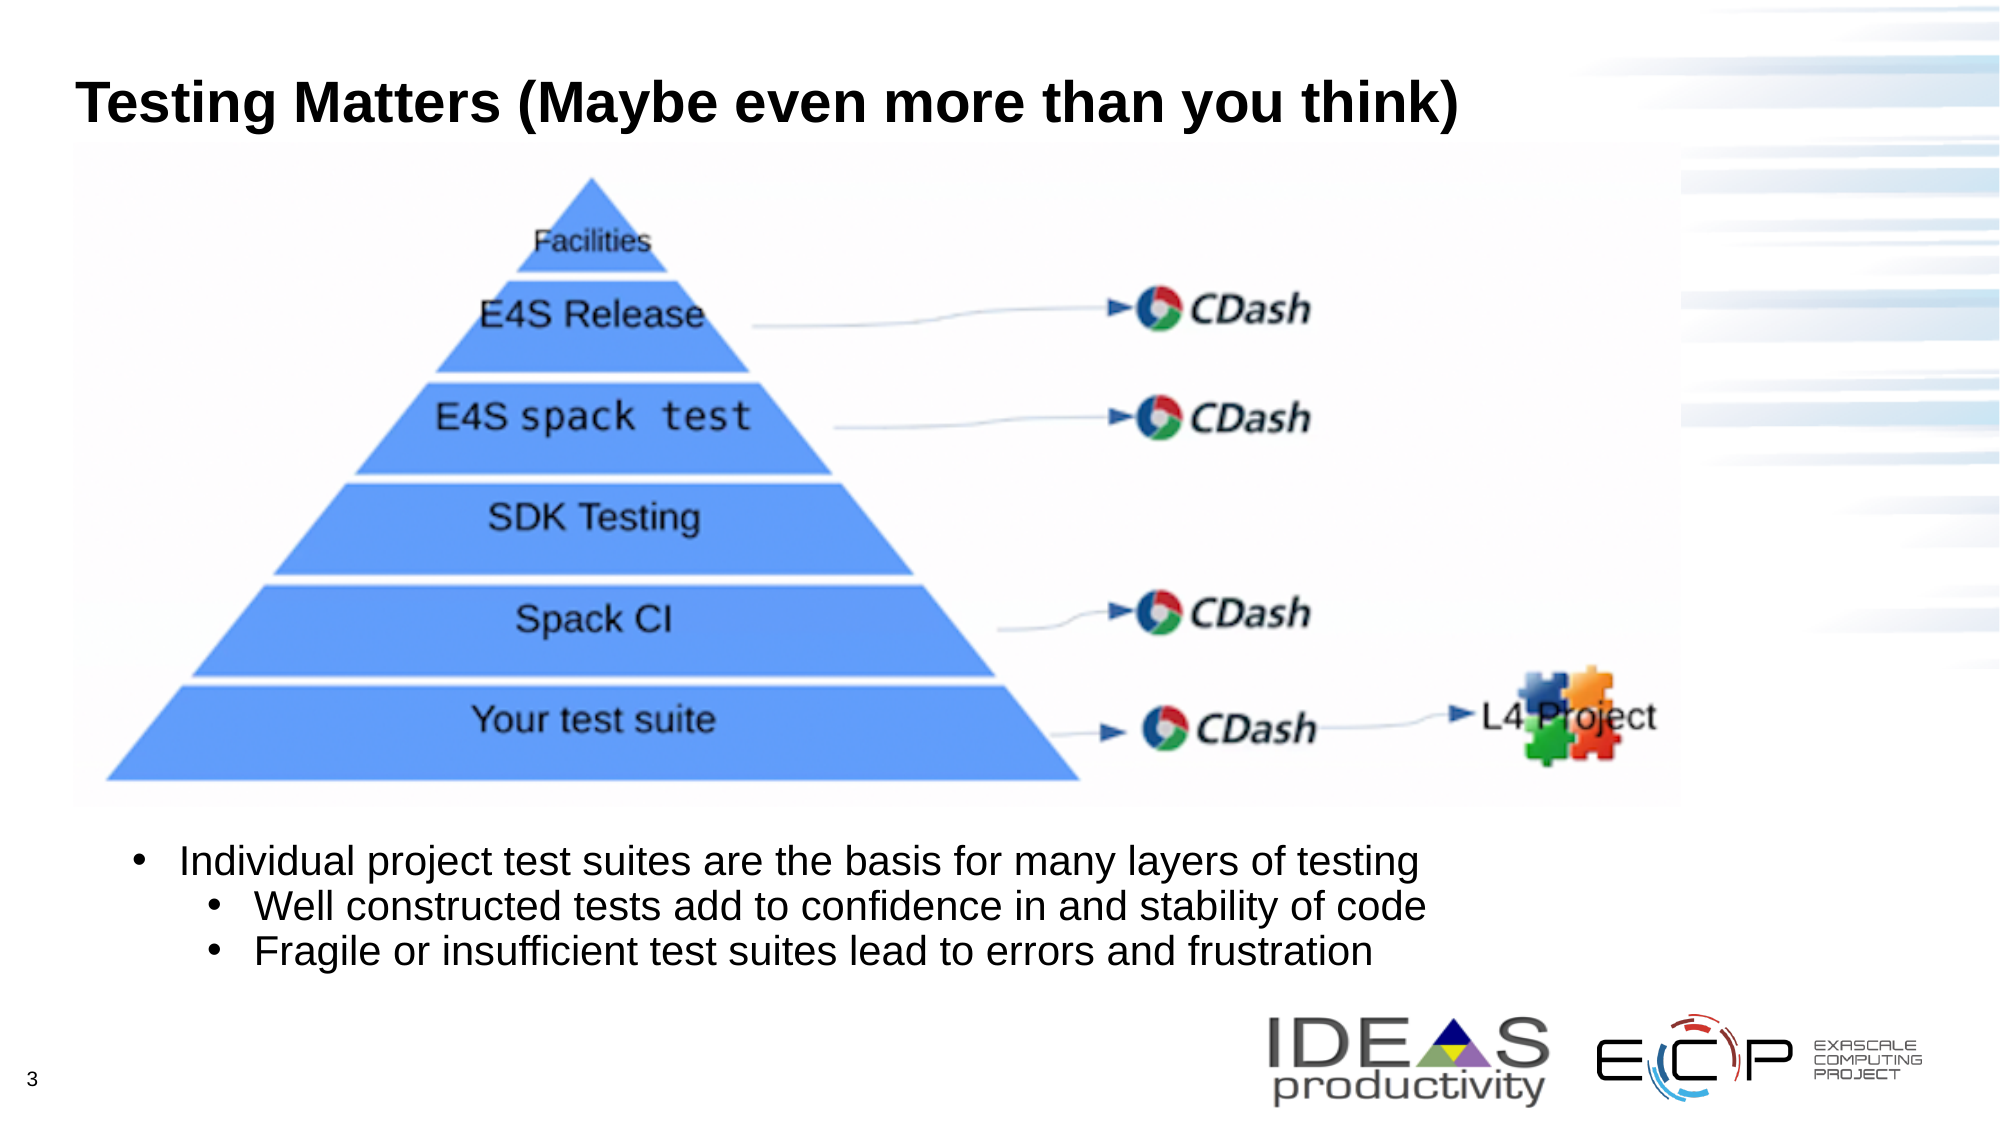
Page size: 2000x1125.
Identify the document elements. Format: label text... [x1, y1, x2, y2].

title Testing Matters (Maybe even more than you think) [59, 67, 1926, 218]
picture [1531, 0, 2000, 669]
text_box Individual project test suites are the basis for many layers of testing Well constructed tests add to confidence in and stability of code Fragile or insufficient test suites lead to errors and frustration [112, 824, 1681, 990]
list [73, 142, 1681, 807]
picture [1257, 1009, 1560, 1115]
picture [1597, 1014, 1922, 1102]
